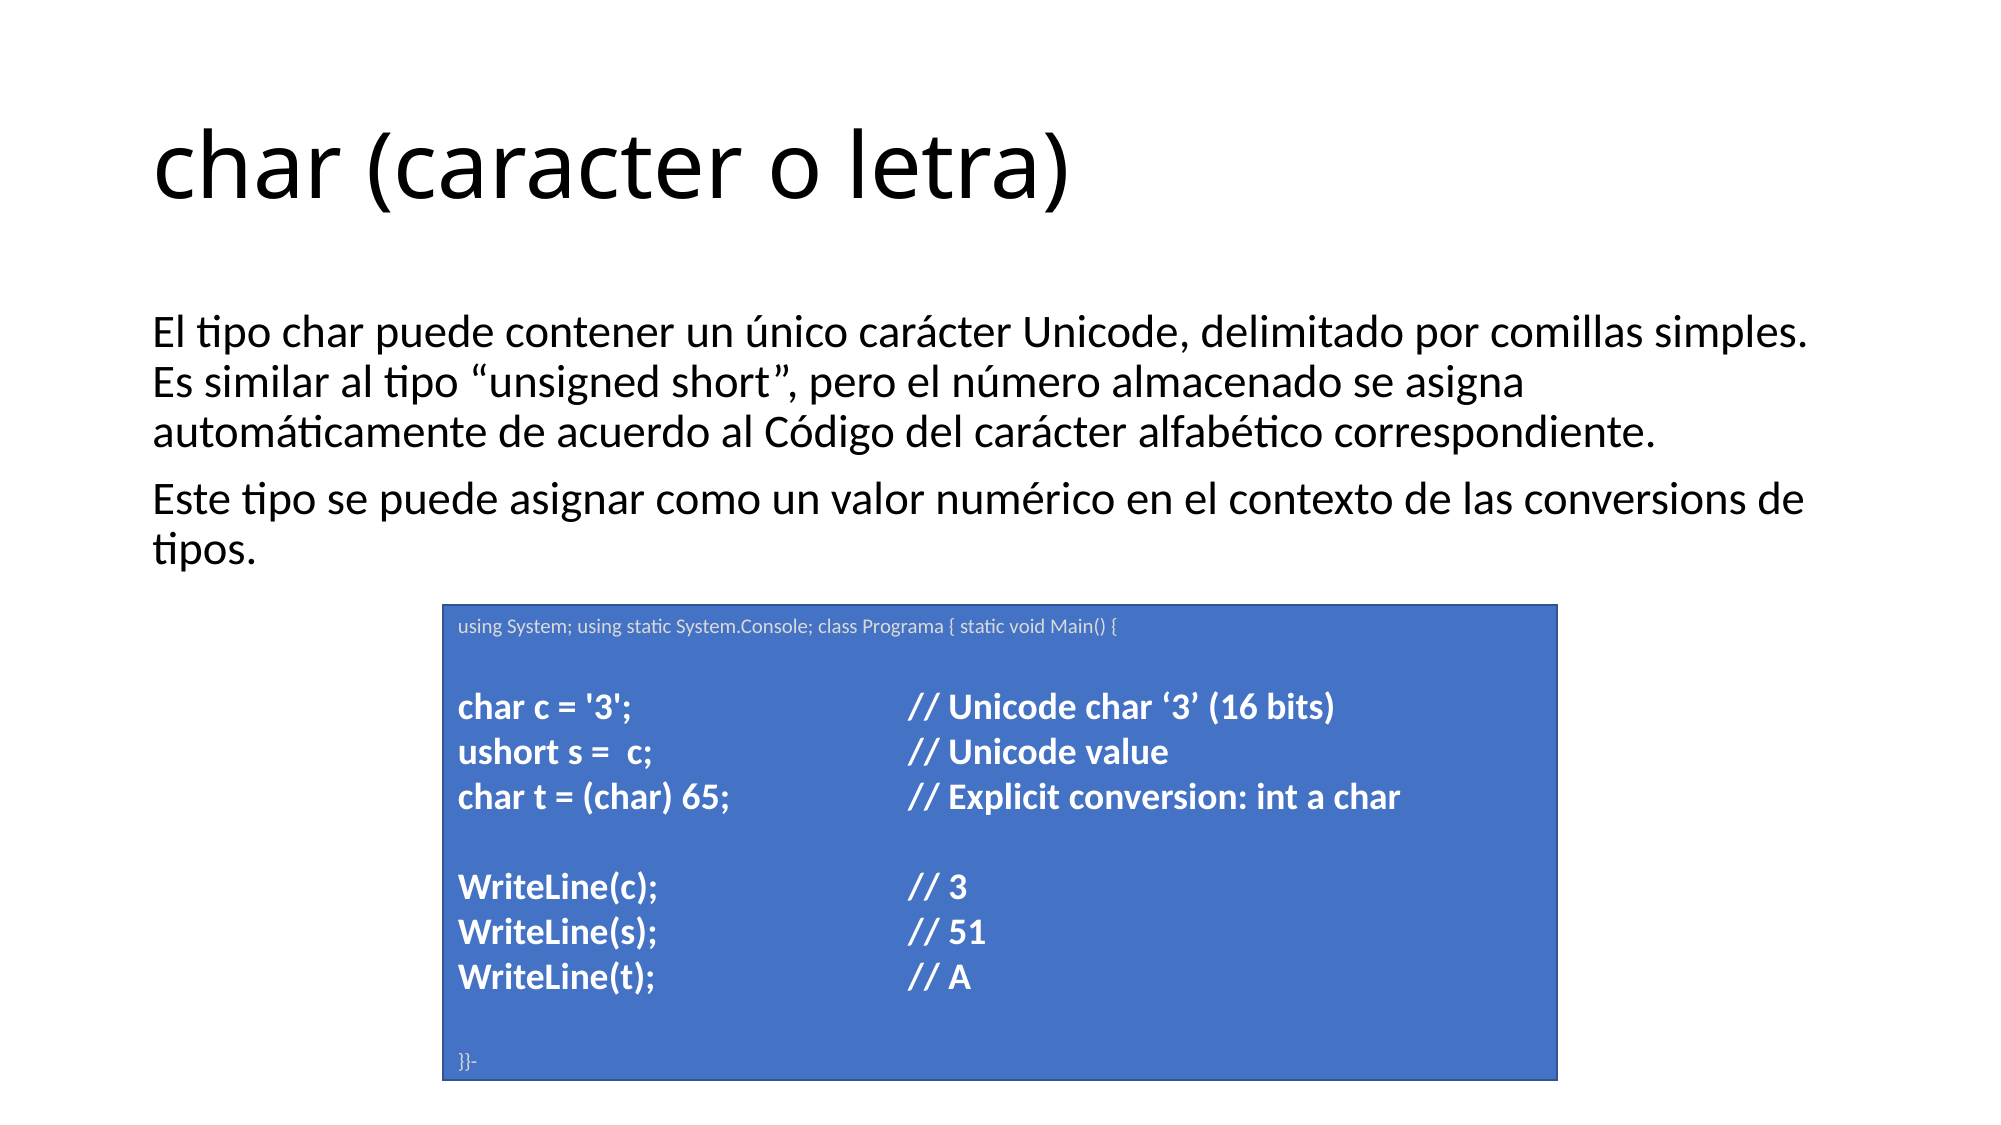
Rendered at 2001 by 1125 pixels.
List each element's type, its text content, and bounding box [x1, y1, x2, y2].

text_box using System; using static System.Console; class Programa { static void Main() { char c = '3'; // Unicode char ‘3’ (16 bits) ushort s = c; // Unicode value char t = (char) 65; // Explicit conversion: int a char WriteLine(c); // 3 WriteLine(s); // 51 WriteLine(t); // A }}- [442, 604, 1558, 1081]
list El tipo char puede contener un único carácter Unicode, delimitado por comillas simples. Es similar al tipo “unsigned short”, pero el número almacenado se asigna automáticamente de acuerdo al Código del carácter alfabético correspondiente. Este tipo se puede asignar como un valor numérico en el contexto de las conversions de tipos. [137, 299, 1863, 583]
title char (caracter o letra) [137, 59, 1863, 278]
